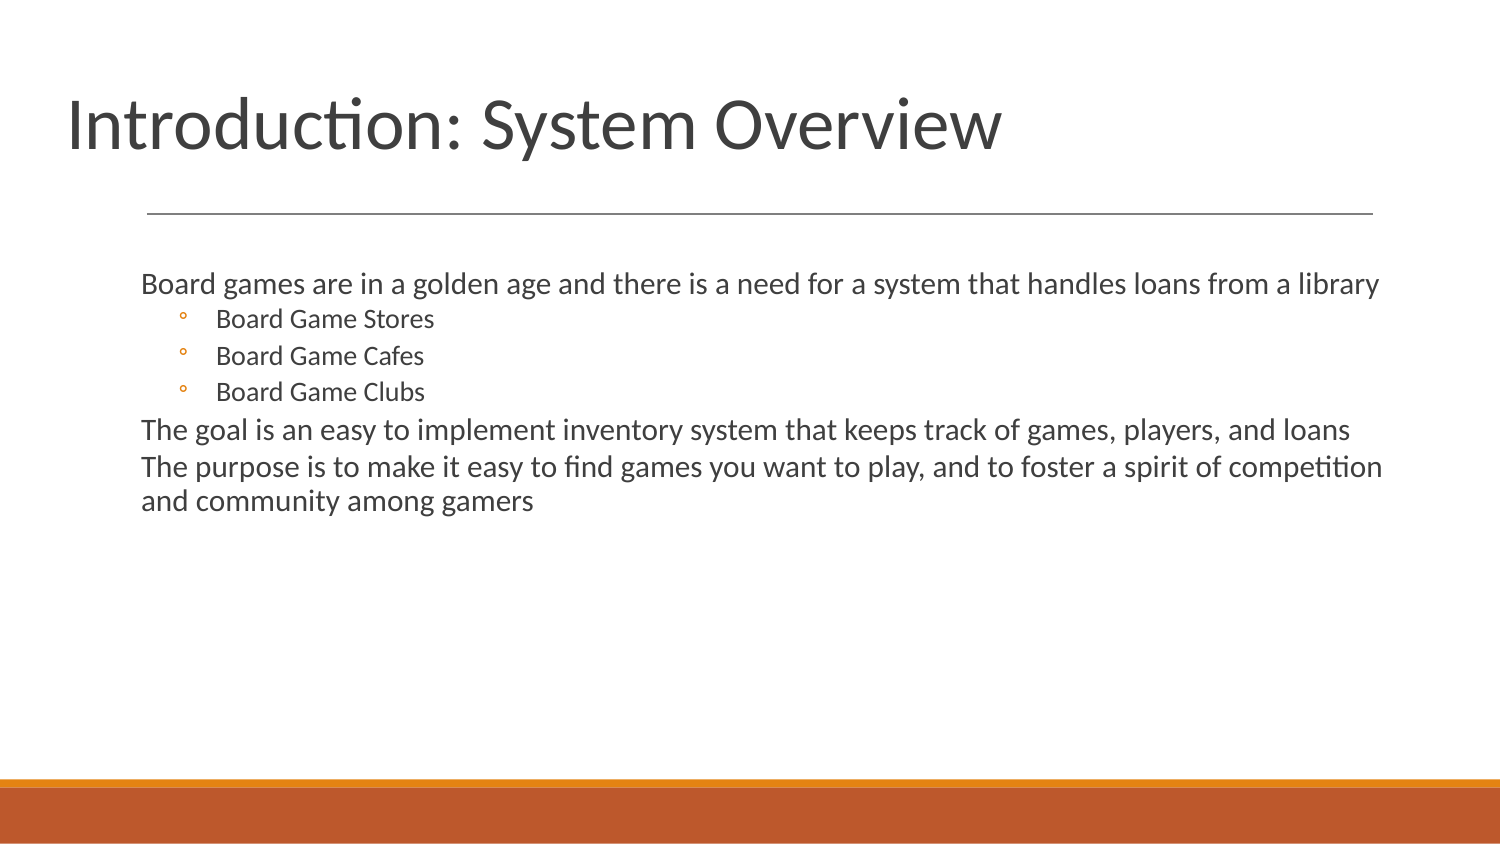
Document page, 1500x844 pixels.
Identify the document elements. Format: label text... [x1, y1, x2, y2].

list Board games are in a golden age and there is a need for a system that handles loans from a library Board Game Stores Board Game Cafes Board Game Clubs The goal is an easy to implement inventory system that keeps track of games, players, and loans The purpose is to make it easy to find games you want to play, and to foster a spirit of competition and community among gamers [51, 252, 1449, 638]
title Introduction: System Overview [51, 72, 1449, 167]
